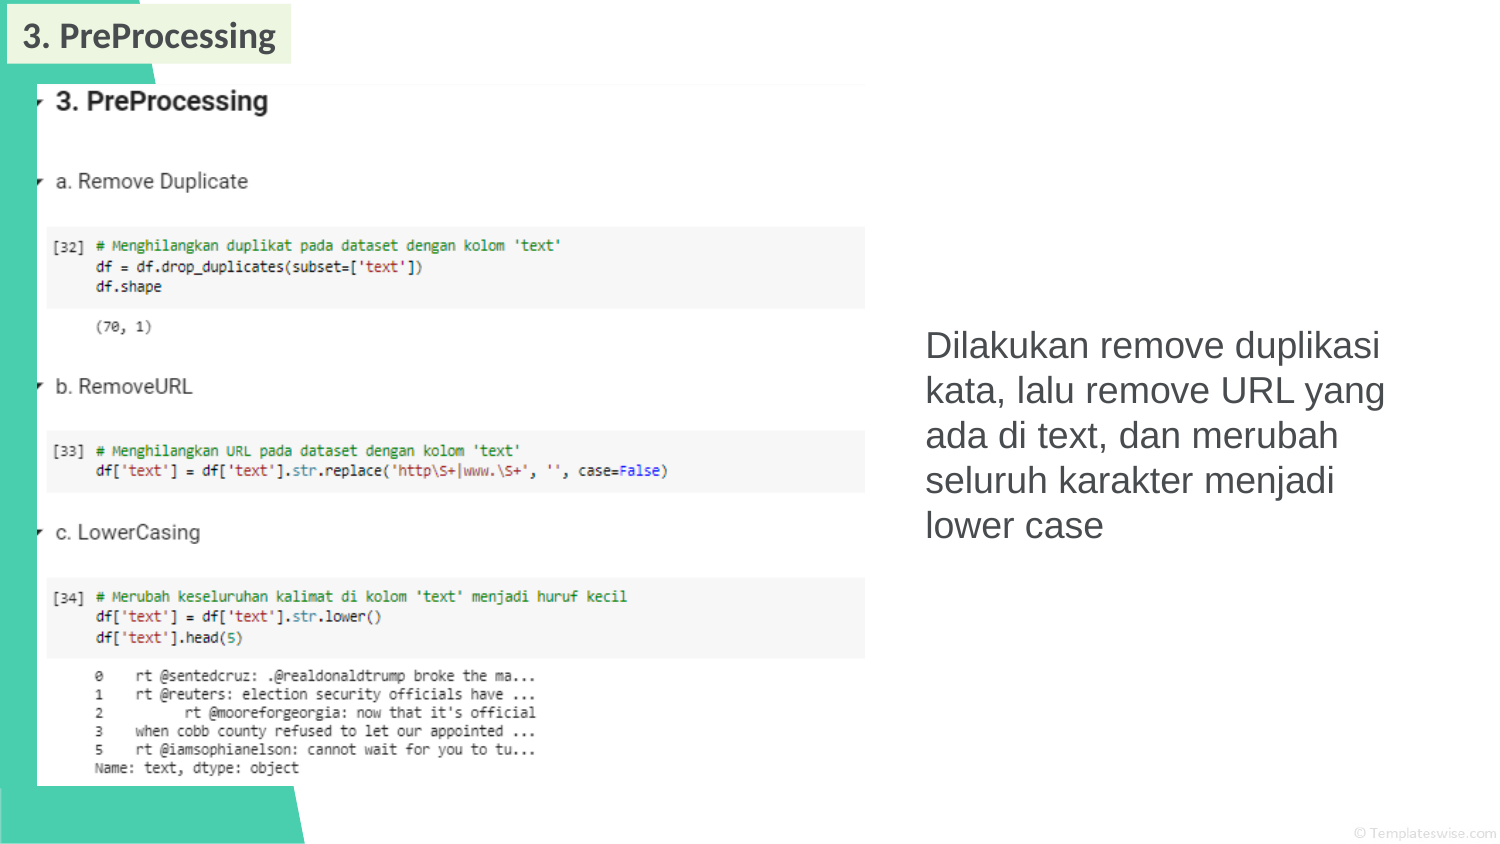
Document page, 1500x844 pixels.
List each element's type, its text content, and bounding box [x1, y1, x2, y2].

text_box Dilakukan remove duplikasi kata, lalu remove URL yang ada di text, dan merubah seluruh karakter menjadi lower case [910, 313, 1424, 554]
picture [37, 0, 1500, 844]
text_box [73, 0, 1424, 141]
text_box 3. PreProcessing [7, 3, 292, 64]
